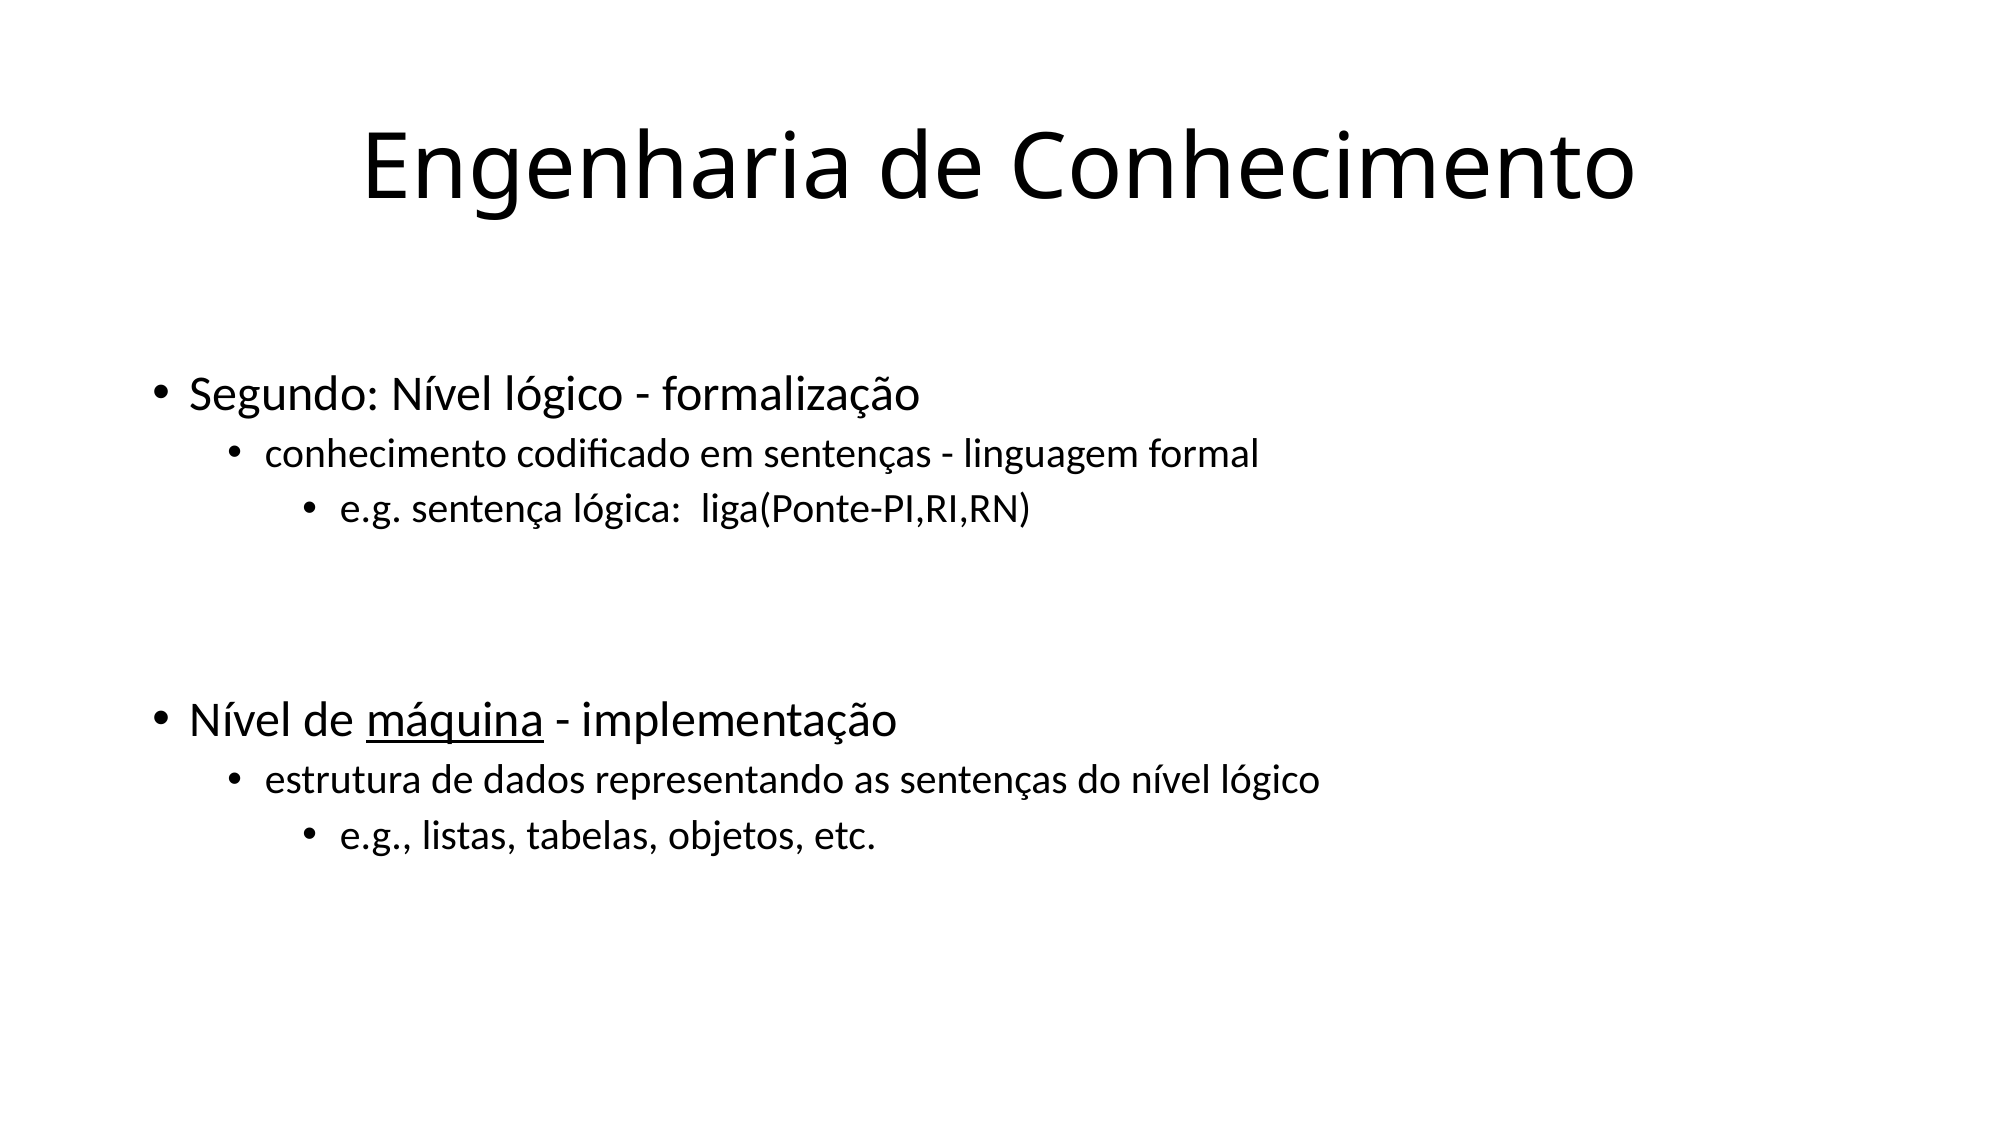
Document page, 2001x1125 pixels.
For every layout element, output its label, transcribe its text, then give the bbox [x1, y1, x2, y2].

title Engenharia de Conhecimento [137, 59, 1863, 278]
list Segundo: Nível lógico - formalização conhecimento codificado em sentenças - linguagem formal e.g. sentença lógica: liga(Ponte-PI,RI,RN) Nível de máquina - implementação estrutura de dados representando as sentenças do nível lógico e.g., listas, tabelas, objetos, etc. [137, 299, 1863, 1014]
